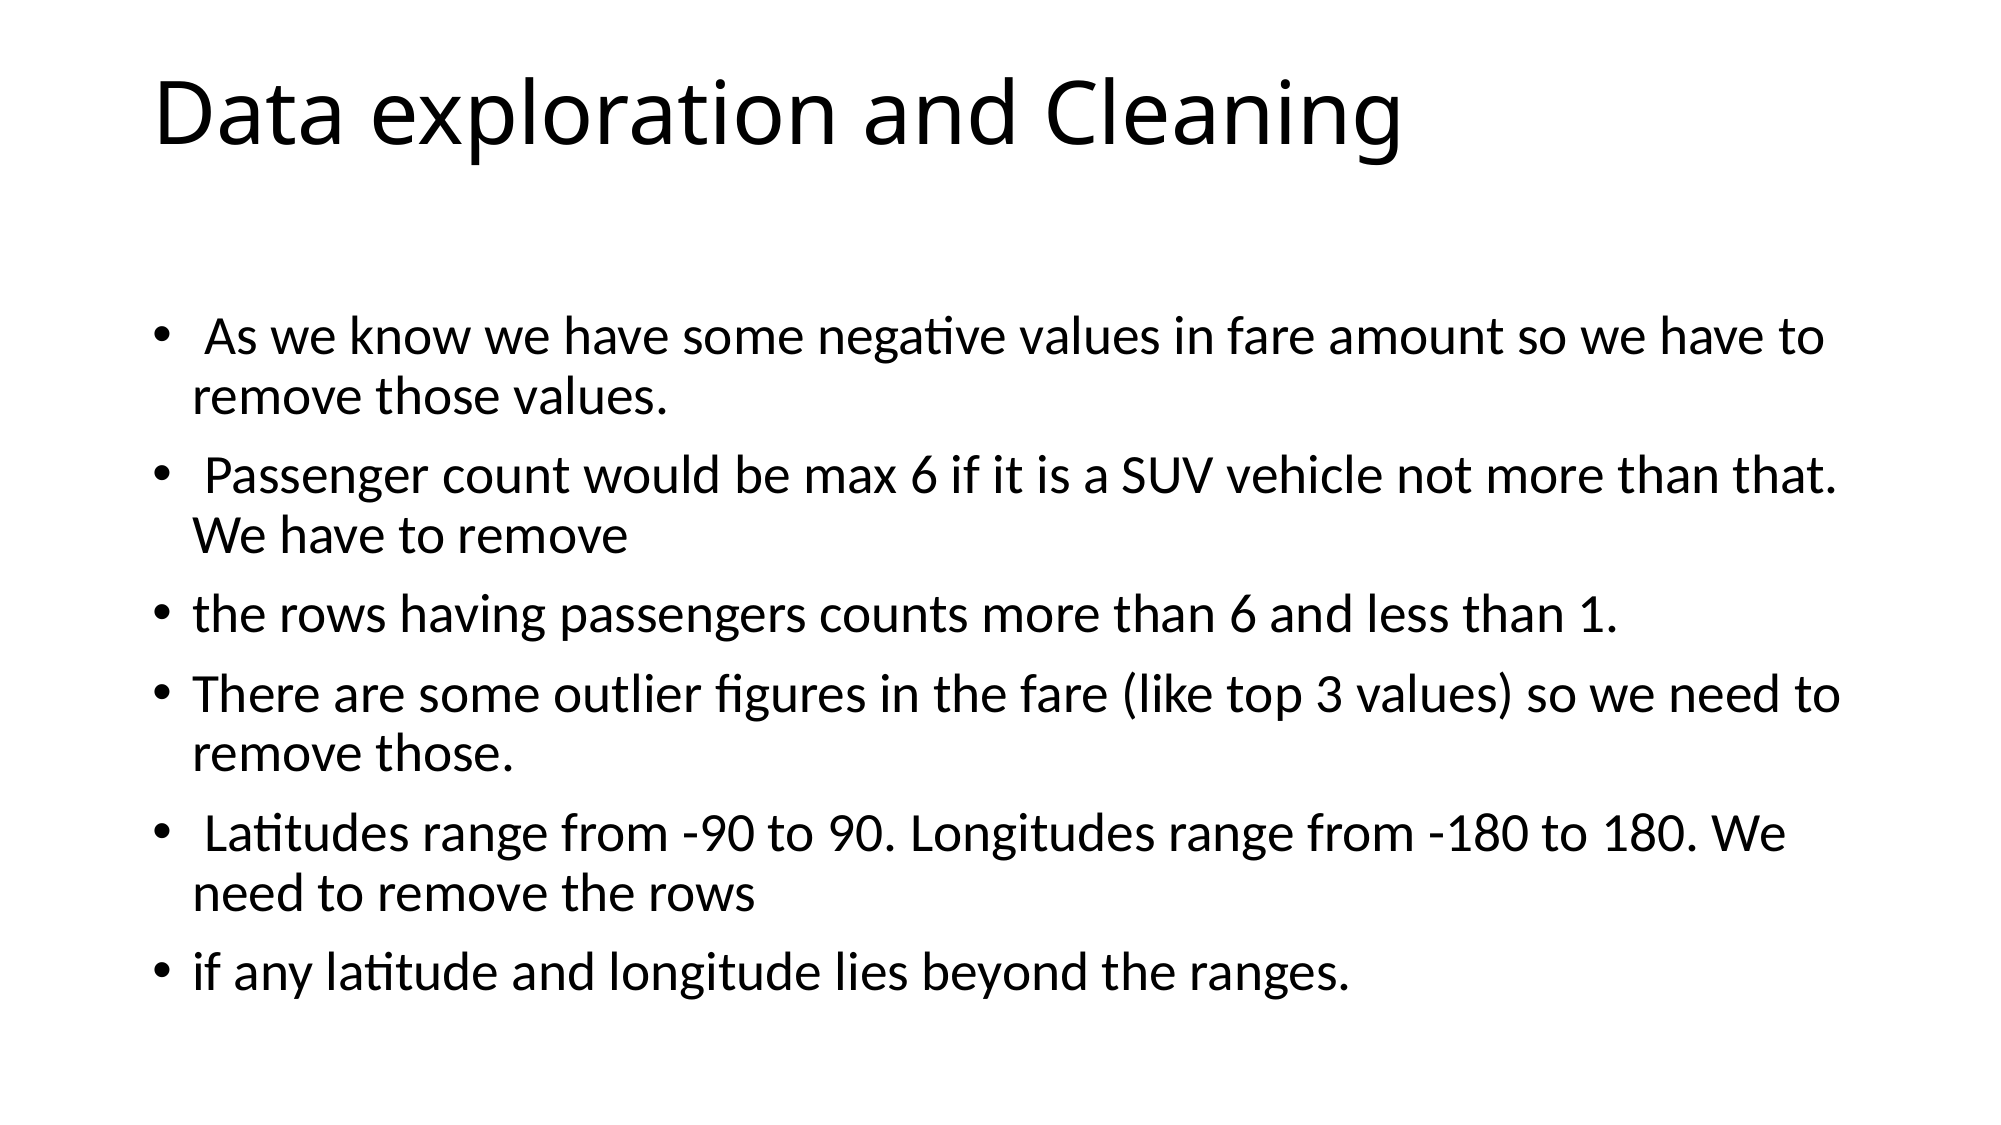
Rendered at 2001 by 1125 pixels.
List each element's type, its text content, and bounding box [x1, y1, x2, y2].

list As we know we have some negative values in fare amount so we have to remove those values. Passenger count would be max 6 if it is a SUV vehicle not more than that. We have to remove the rows having passengers counts more than 6 and less than 1. There are some outlier figures in the fare (like top 3 values) so we need to remove those. Latitudes range from -90 to 90. Longitudes range from -180 to 180. We need to remove the rows if any latitude and longitude lies beyond the ranges. [137, 299, 1863, 1014]
title Data exploration and Cleaning [137, 59, 1863, 278]
